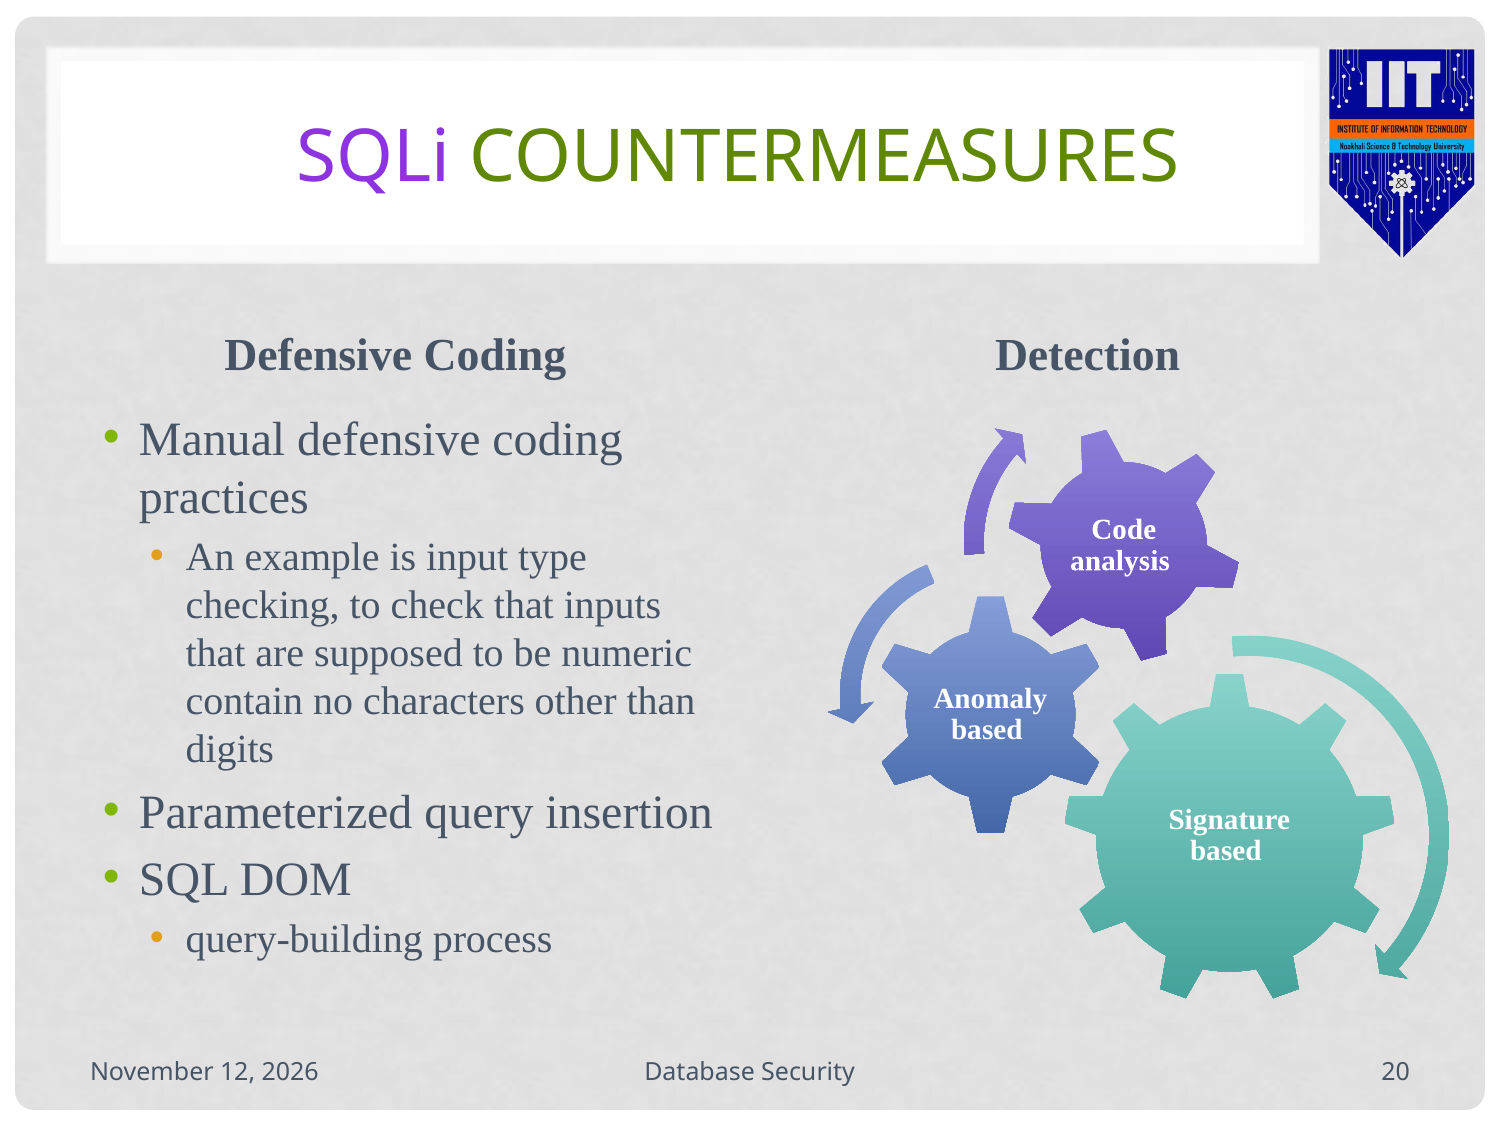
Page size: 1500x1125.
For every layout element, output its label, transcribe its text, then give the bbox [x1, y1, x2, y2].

footer Database Security [512, 1042, 988, 1103]
list Manual defensive coding practices An example is input type checking, to check that inputs that are supposed to be numeric contain no characters other than digits Parameterized query insertion SQL DOM query-building process [69, 399, 733, 1005]
picture [1319, 45, 1485, 263]
picture [1434, 144, 1452, 149]
list Detection [761, 282, 1425, 388]
list Defensive Coding [69, 282, 733, 388]
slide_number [75, 1042, 425, 1103]
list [761, 399, 1426, 1006]
picture [1455, 144, 1464, 149]
title SQLi Countermeasures [69, 66, 1425, 238]
slide_number 19 [1074, 1042, 1425, 1103]
